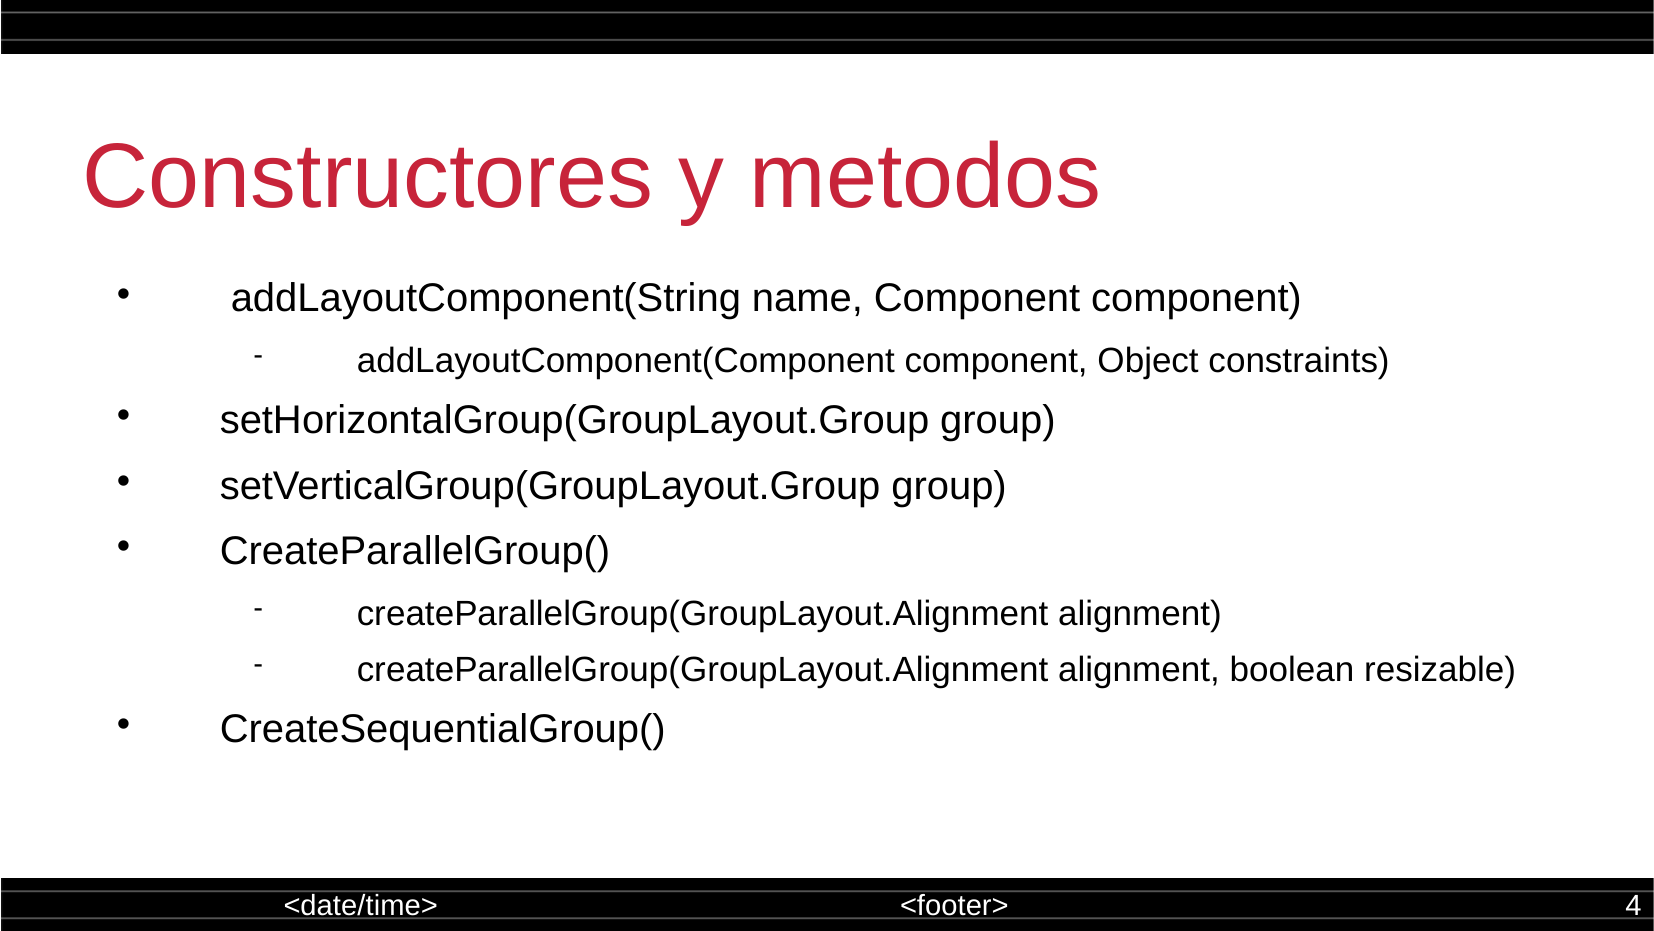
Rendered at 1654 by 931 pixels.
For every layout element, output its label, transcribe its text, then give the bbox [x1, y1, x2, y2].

text_box Constructores y metodos [82, 92, 1571, 248]
picture [1, 878, 1654, 931]
picture [1, 0, 1654, 54]
text_box addLayoutComponent(String name, Component component) addLayoutComponent(Component component, Object constraints) setHorizontalGroup(GroupLayout.Group group) setVerticalGroup(GroupLayout.Group group) CreateParallelGroup() createParallelGroup(GroupLayout.Alignment alignment) createParallelGroup(GroupLayout.Alignment alignment, boolean resizable) CreateSequentialGroup() [82, 271, 1571, 757]
